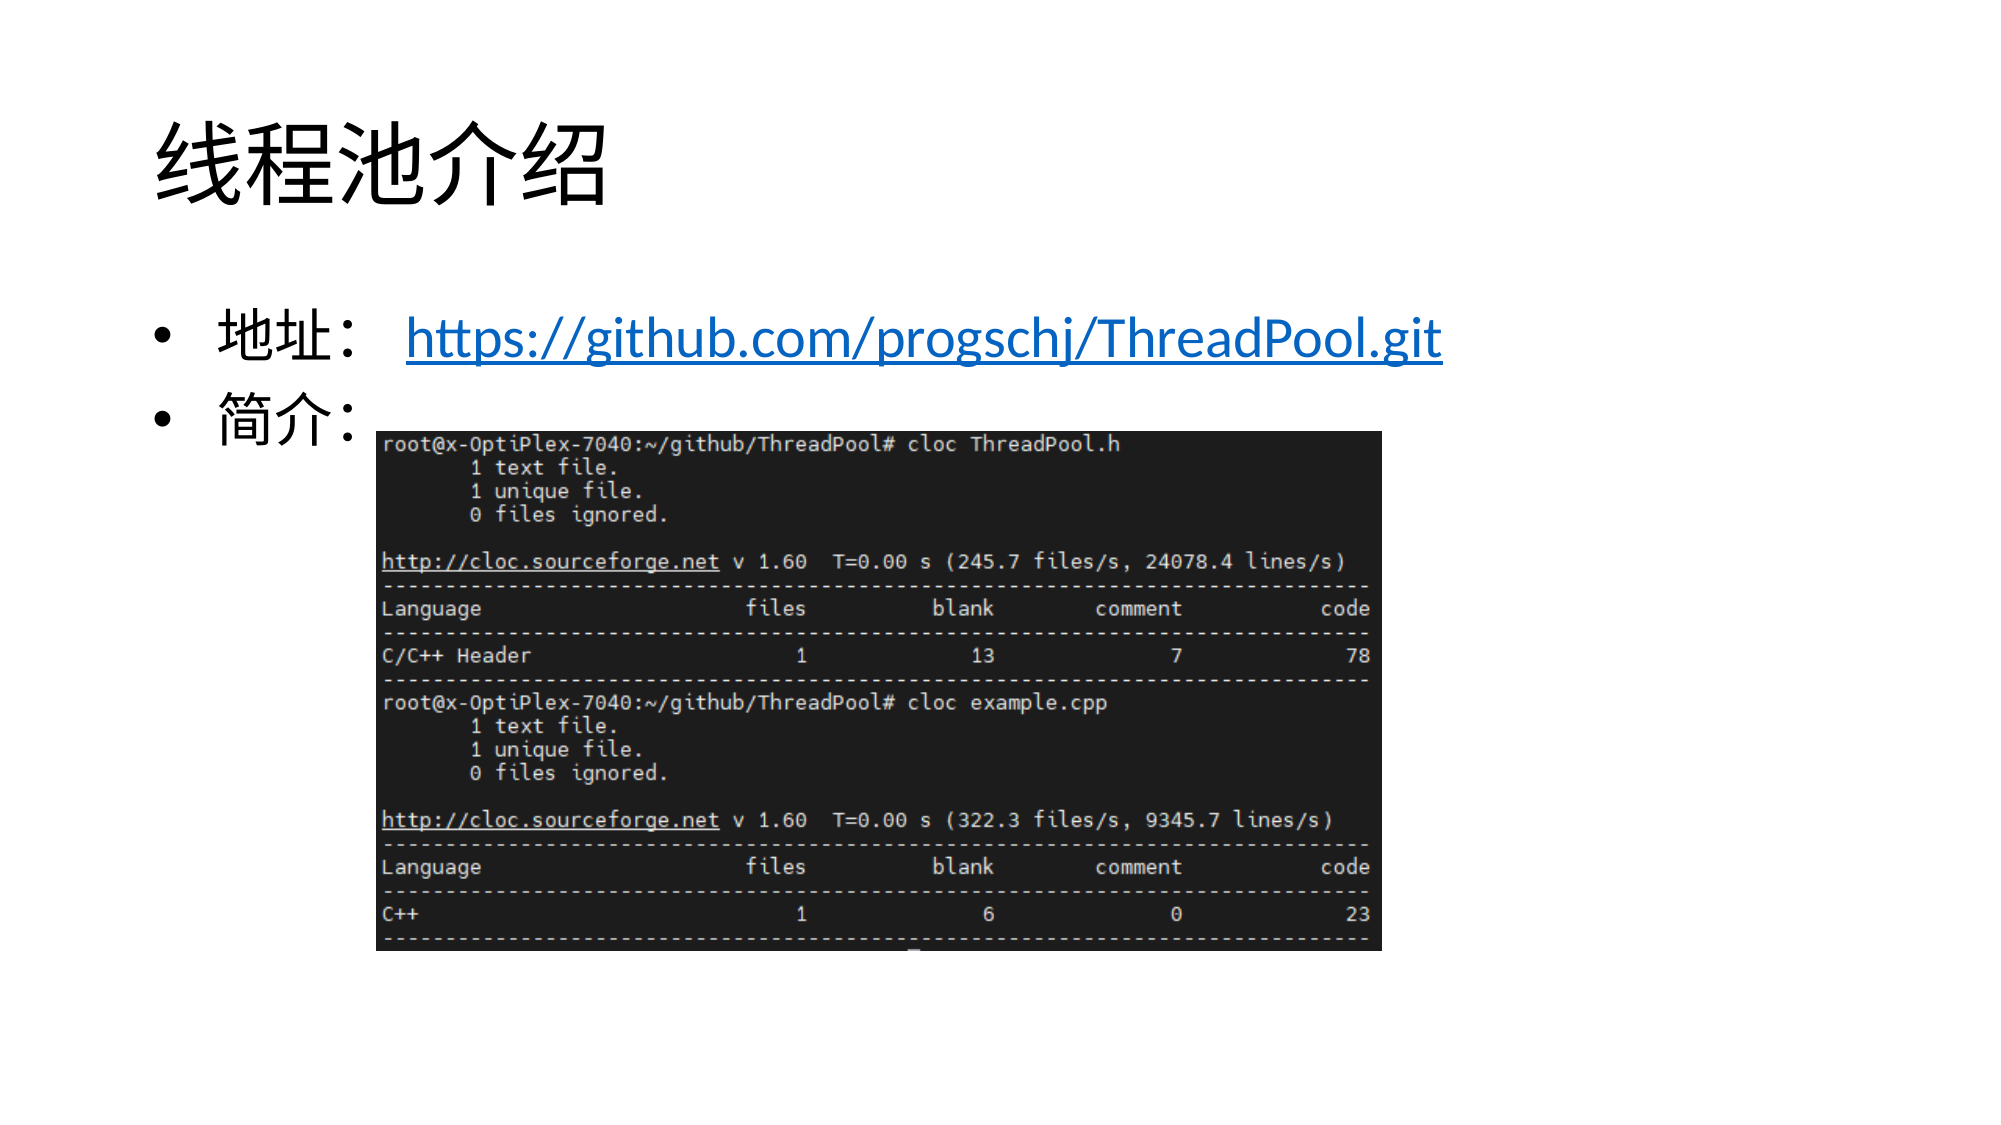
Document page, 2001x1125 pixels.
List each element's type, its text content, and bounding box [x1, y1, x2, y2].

title 线程池介绍 [137, 59, 1863, 278]
picture [376, 431, 1382, 951]
list 地址：https://github.com/progschj/ThreadPool.git 简介： [137, 299, 1863, 1014]
